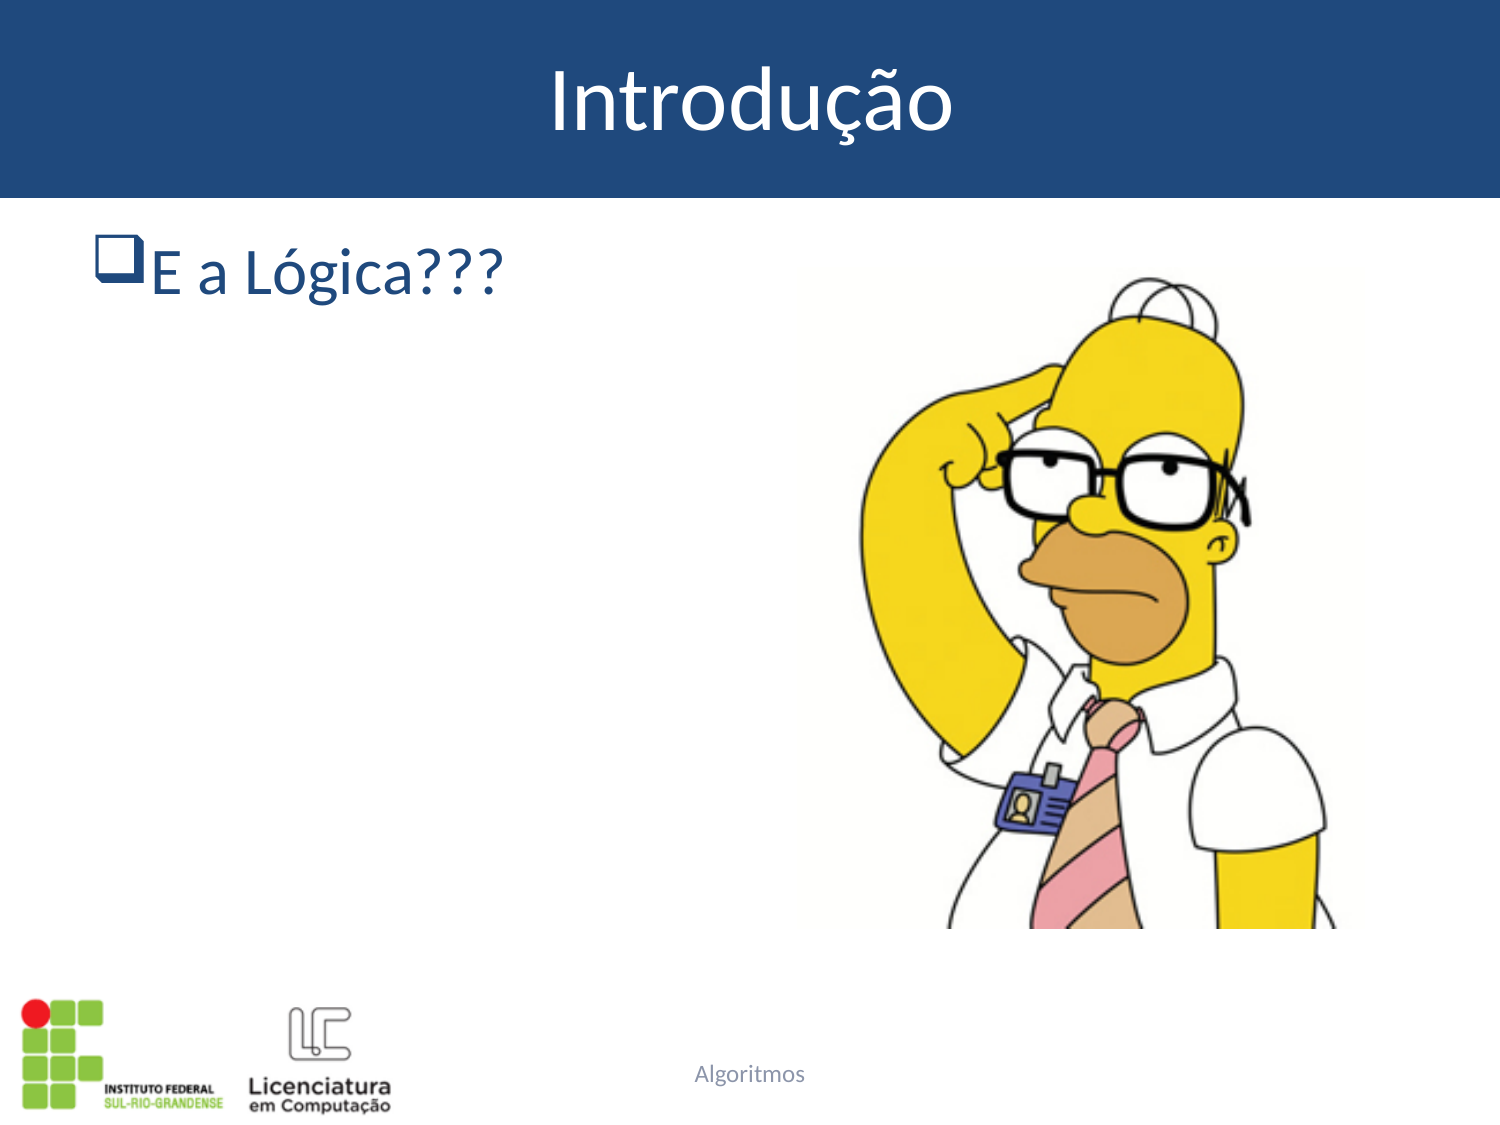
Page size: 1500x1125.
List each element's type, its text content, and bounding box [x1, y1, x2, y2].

picture [237, 999, 408, 1123]
footer Algoritmos [512, 1042, 988, 1103]
title Introdução [76, 0, 1427, 188]
picture [796, 266, 1365, 929]
picture [16, 992, 231, 1118]
list E a Lógica??? [75, 219, 1425, 350]
